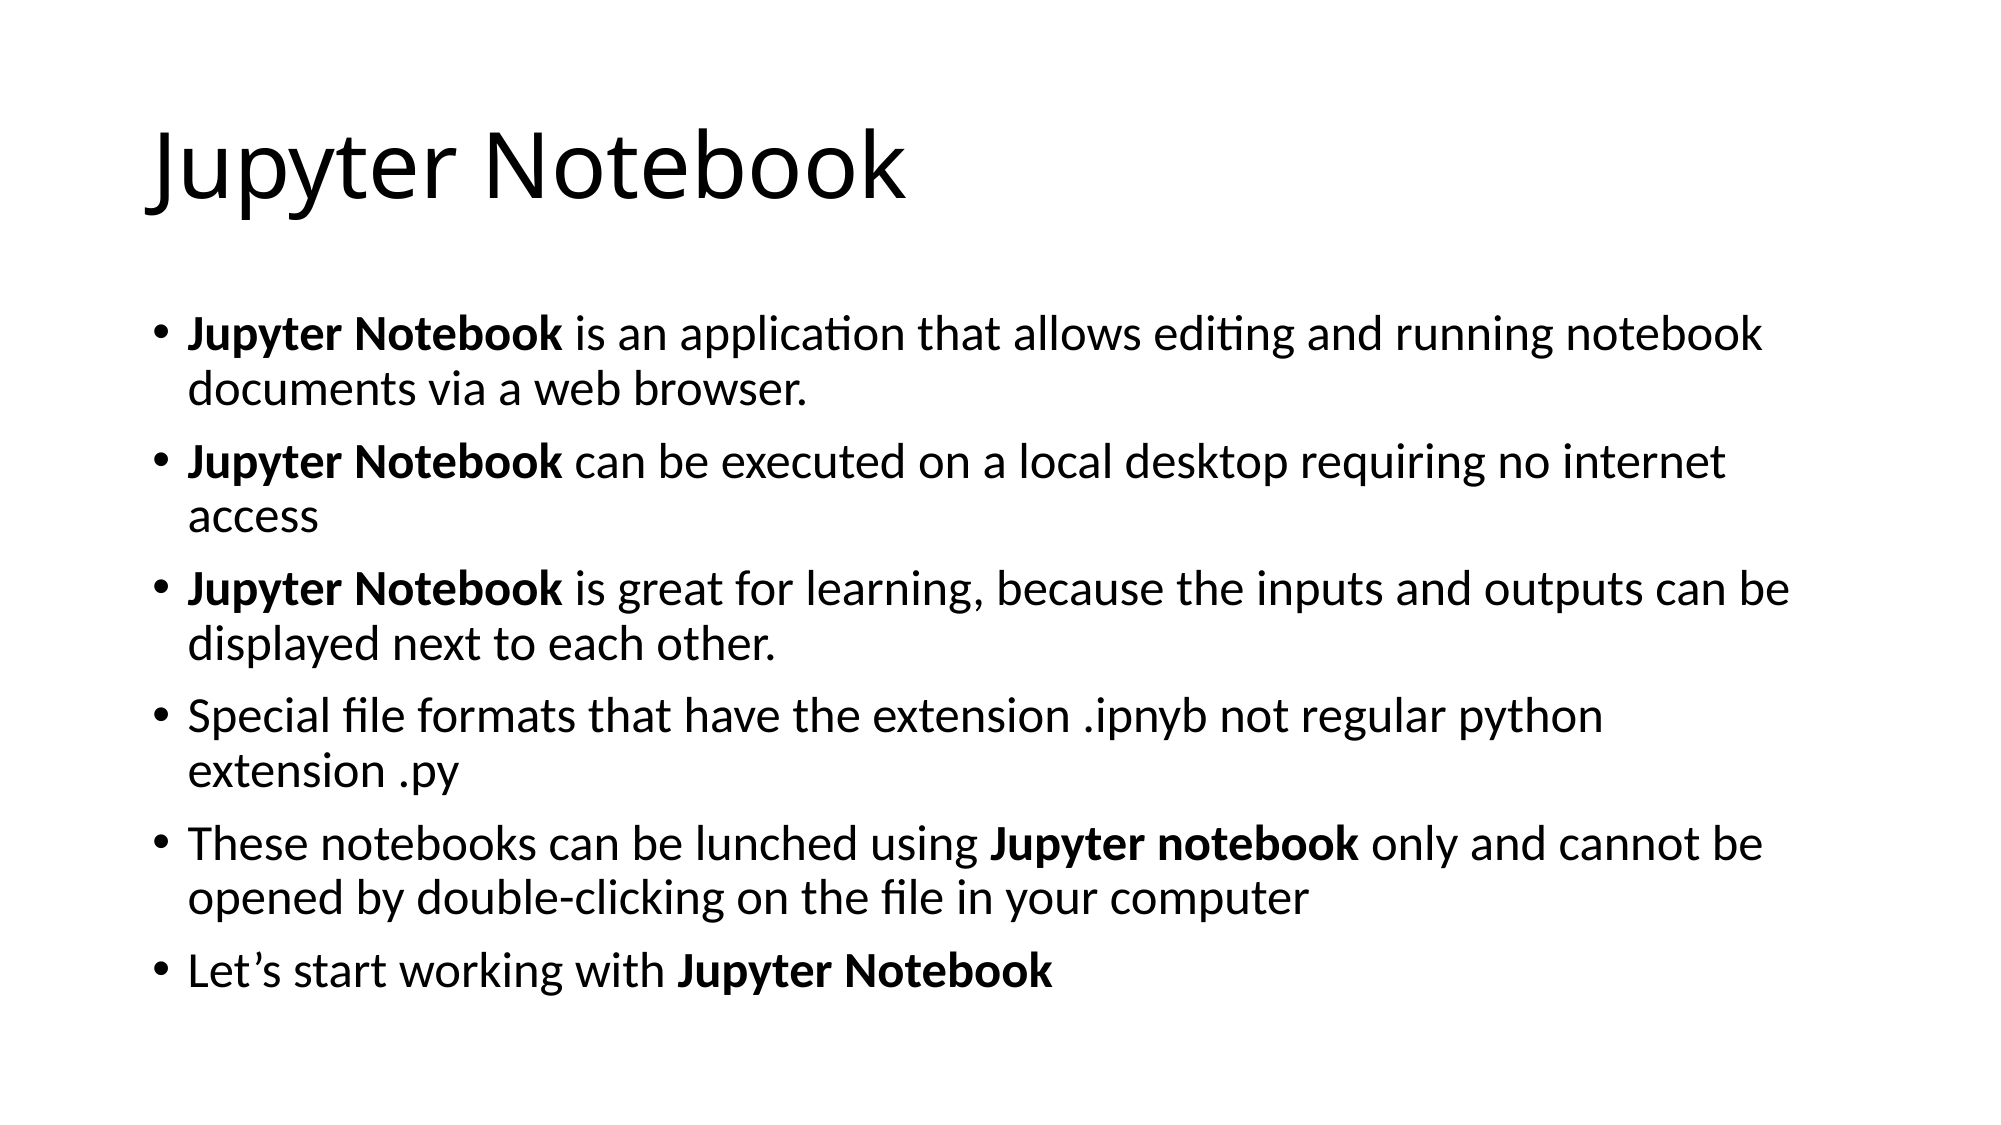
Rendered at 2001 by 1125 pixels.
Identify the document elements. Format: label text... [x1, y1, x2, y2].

title Jupyter Notebook [137, 59, 1863, 278]
list Jupyter Notebook is an application that allows editing and running notebook documents via a web browser. Jupyter Notebook can be executed on a local desktop requiring no internet access Jupyter Notebook is great for learning, because the inputs and outputs can be displayed next to each other. Special file formats that have the extension .ipnyb not regular python extension .py These notebooks can be lunched using Jupyter notebook only and cannot be opened by double-clicking on the file in your computer Let’s start working with Jupyter Notebook [137, 299, 1863, 1014]
